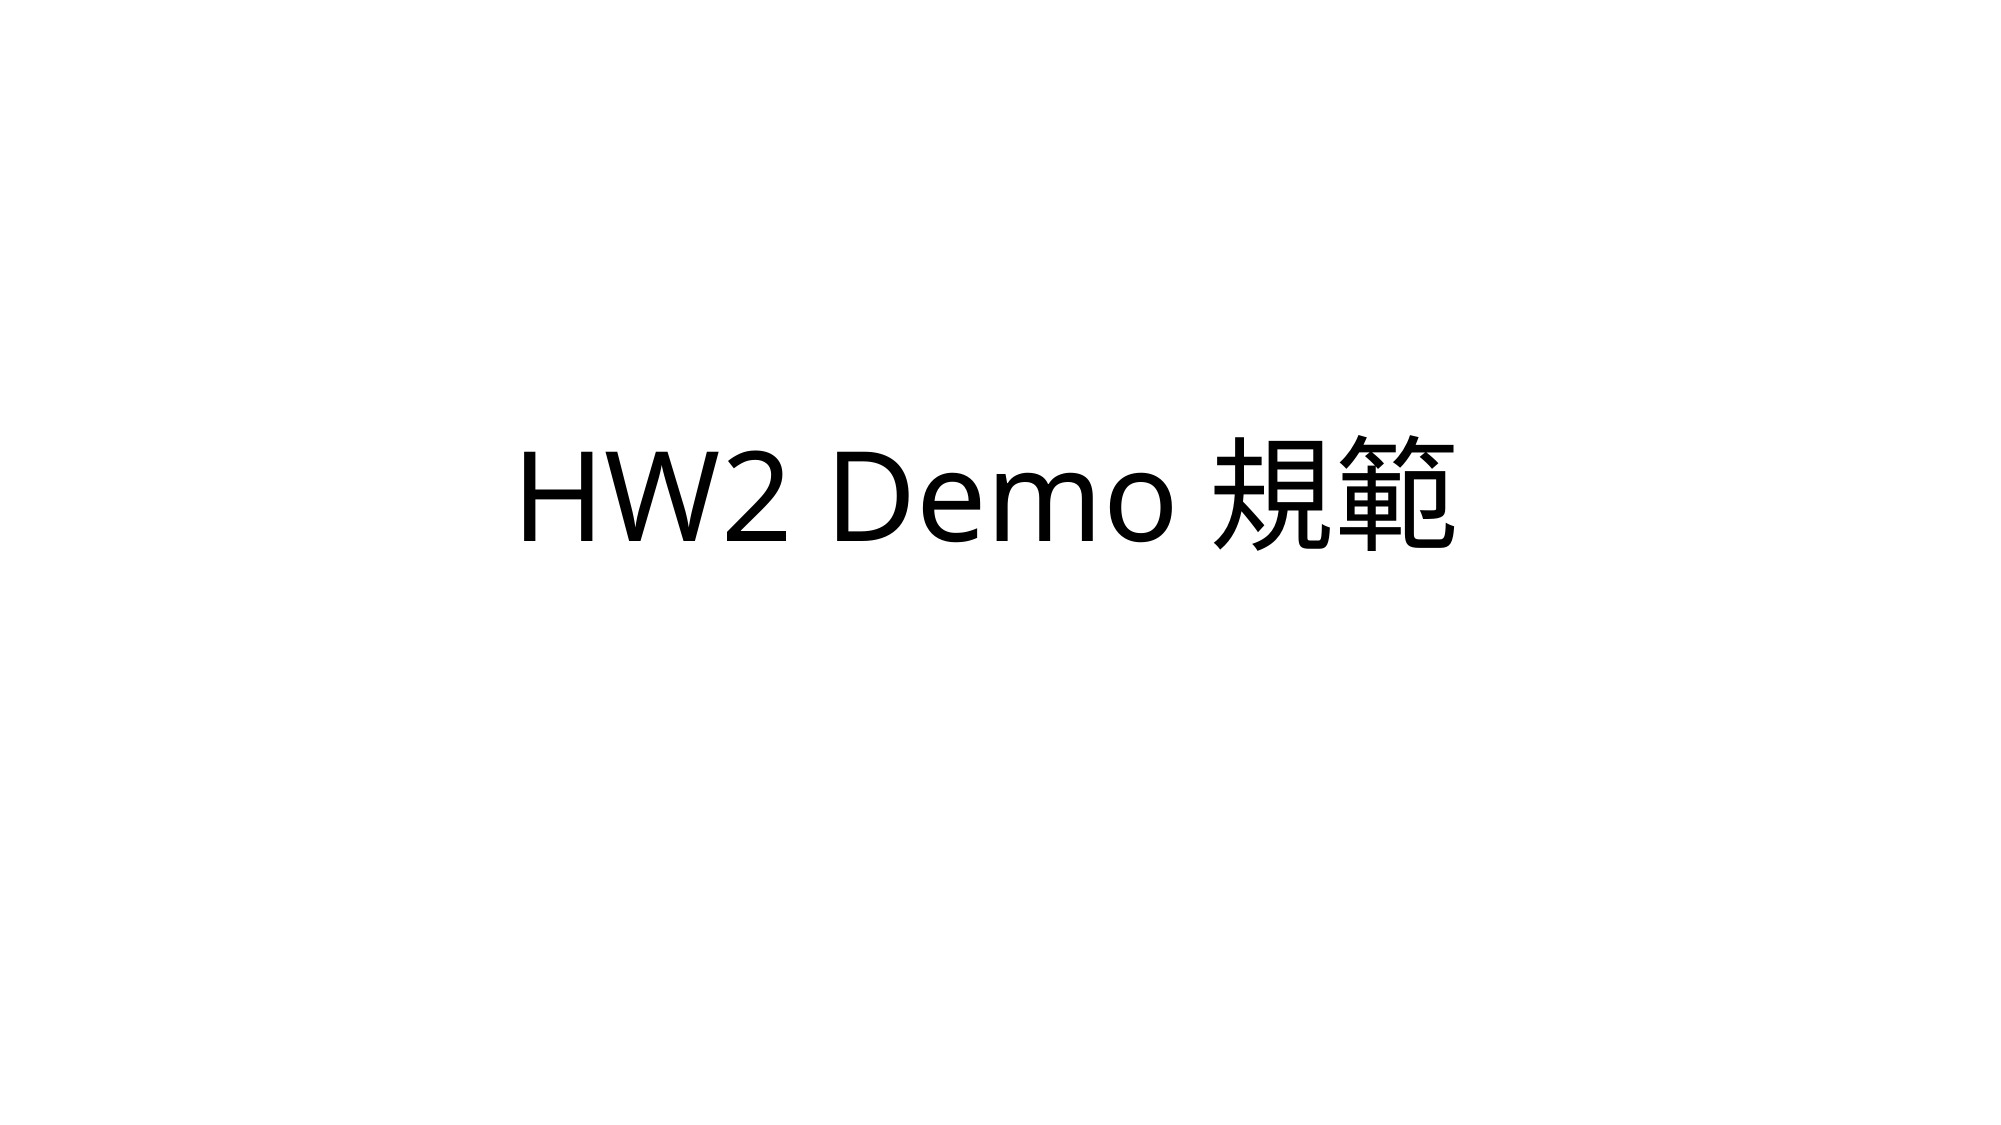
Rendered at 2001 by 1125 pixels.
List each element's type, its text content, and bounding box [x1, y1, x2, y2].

title HW2 Demo規範 [249, 184, 1750, 576]
